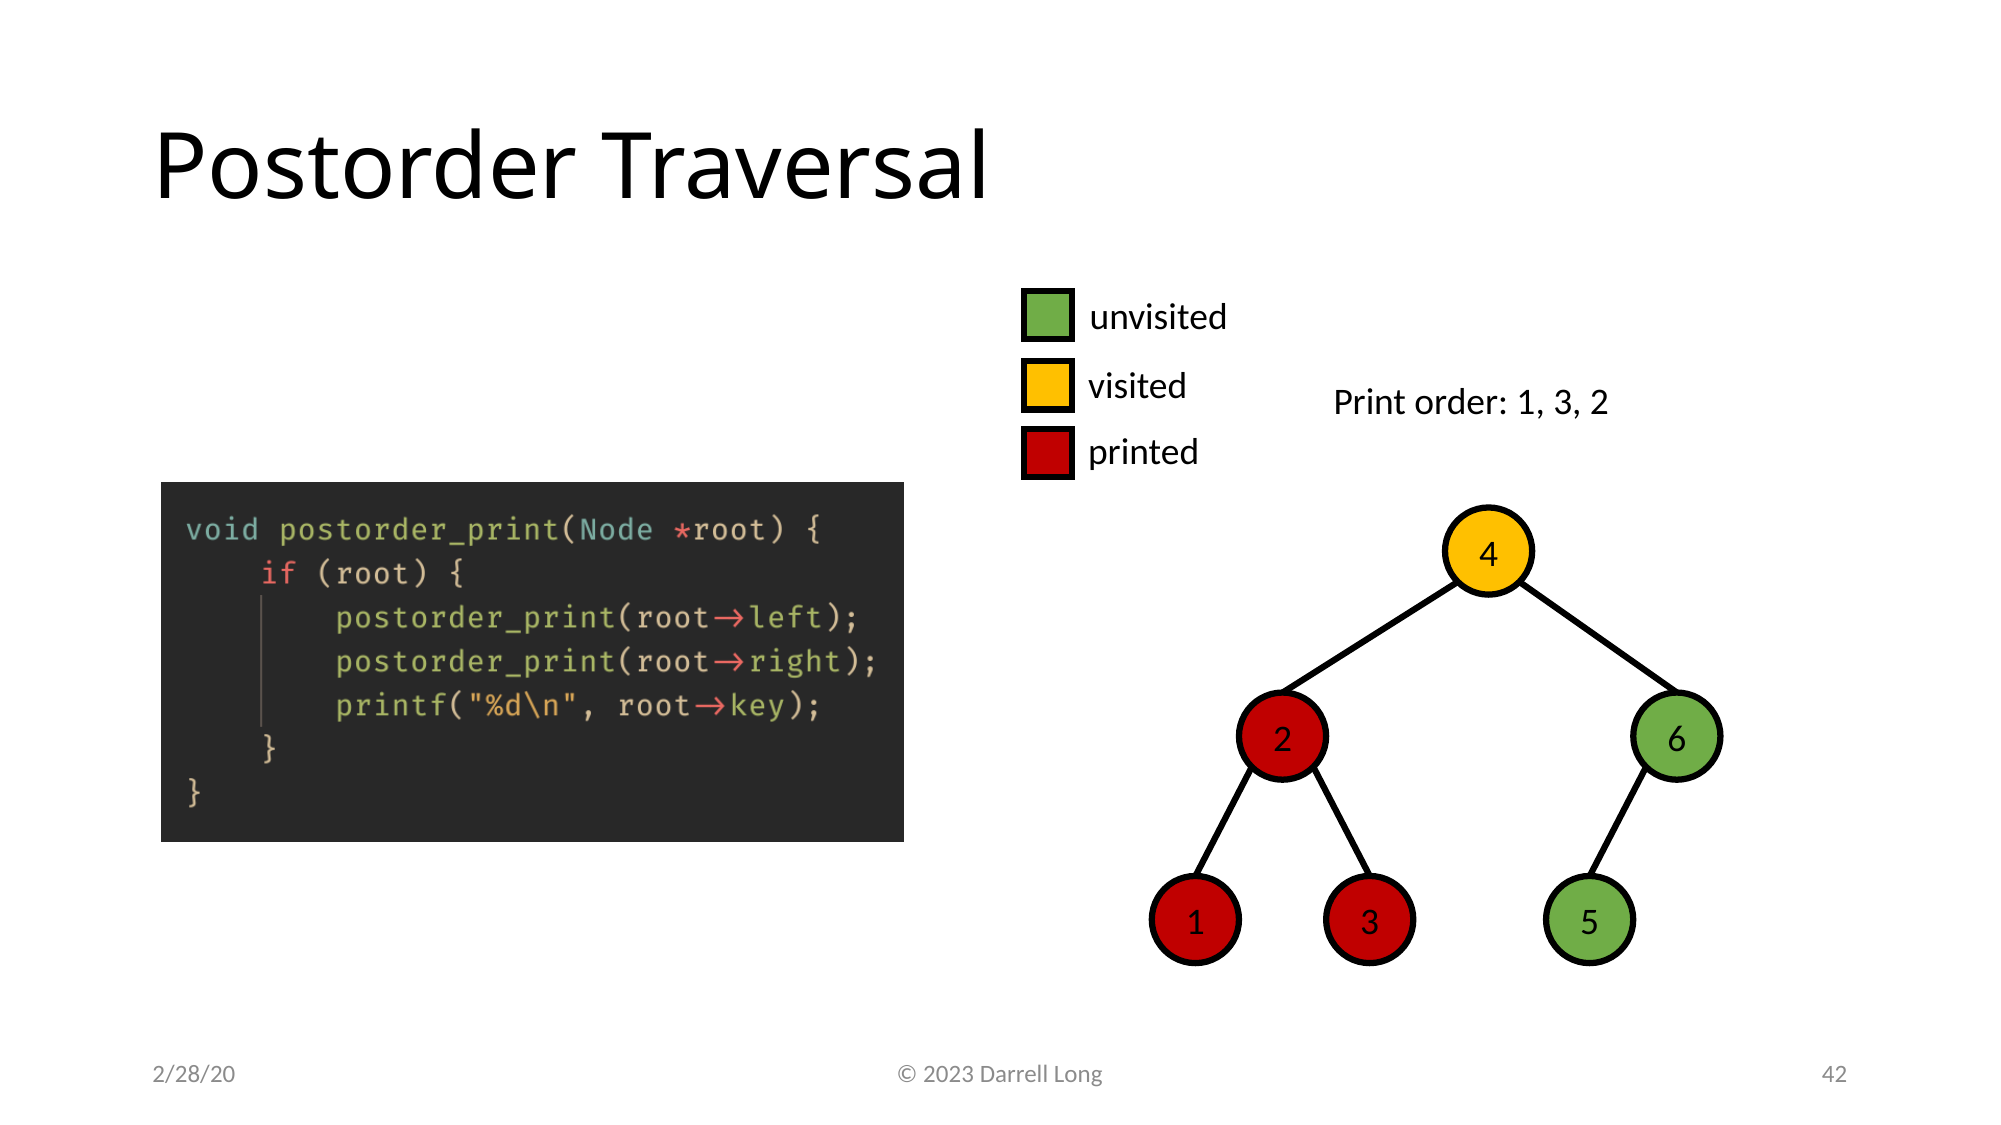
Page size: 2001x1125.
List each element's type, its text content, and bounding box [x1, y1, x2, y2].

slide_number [137, 1042, 588, 1103]
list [161, 482, 904, 842]
title Postorder Traversal [137, 59, 1863, 278]
slide_number 42 [1412, 1042, 1863, 1103]
footer © 2023 Darrell Long [662, 1042, 1338, 1103]
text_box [1023, 284, 1387, 481]
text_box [1151, 507, 1721, 964]
text_box Print order: 1, 3, 2 [1387, 369, 1792, 430]
